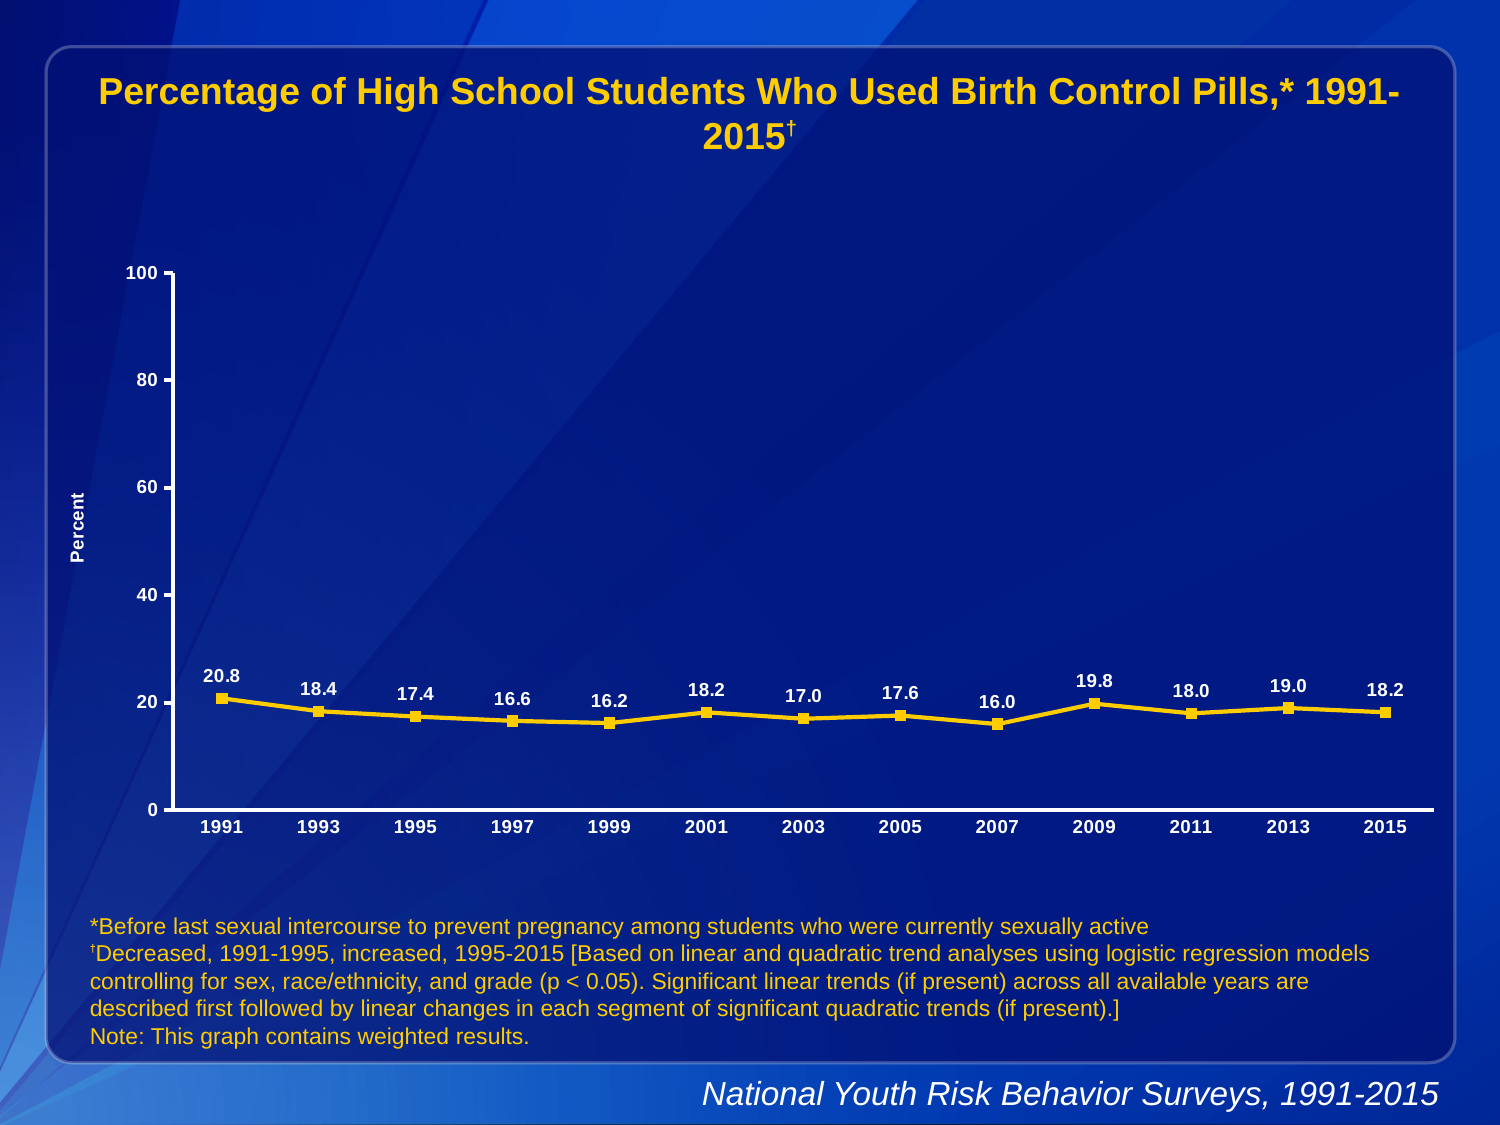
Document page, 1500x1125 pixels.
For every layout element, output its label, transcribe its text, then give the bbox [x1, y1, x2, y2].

picture [0, 0, 1500, 1125]
chart [37, 249, 1463, 851]
text_box *Before last sexual intercourse to prevent pregnancy among students who were currently sexually active †Decreased, 1991-1995, increased, 1995-2015 [Based on linear and quadratic trend analyses using logistic regression models controlling for sex, race/ethnicity, and grade (p < 0.05). Significant linear trends (if present) across all available years are described first followed by linear changes in each segment of significant quadratic trends (if present).] Note: This graph contains weighted results. [74, 903, 1425, 1056]
text_box National Youth Risk Behavior Surveys, 1991-2015 [679, 1065, 1455, 1120]
text_box Percentage of High School Students Who Used Birth Control Pills,* 1991-2015† [74, 59, 1425, 165]
